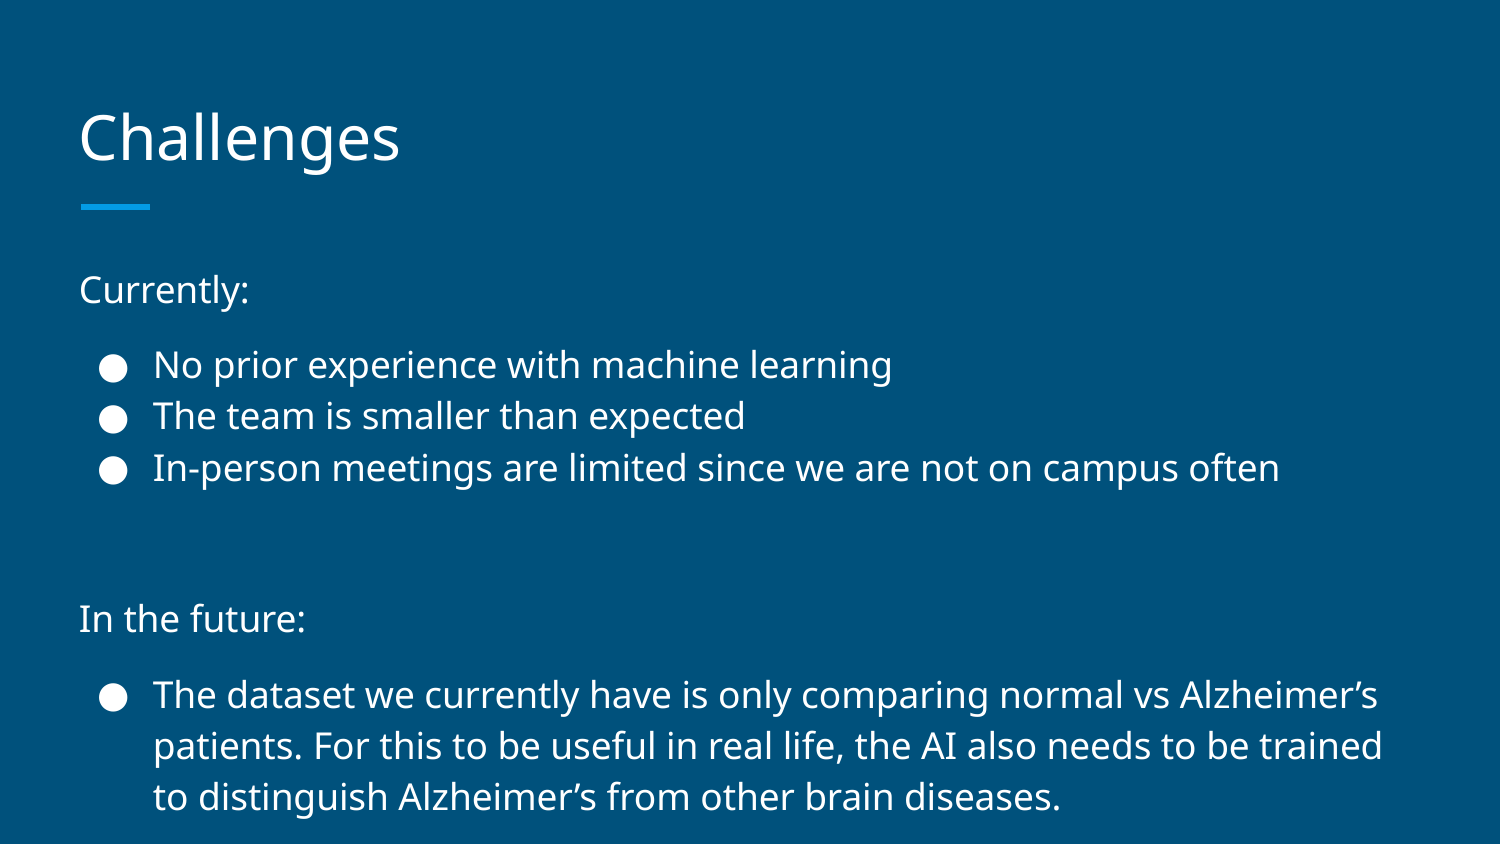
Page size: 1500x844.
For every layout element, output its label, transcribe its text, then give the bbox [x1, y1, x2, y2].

list Currently: No prior experience with machine learning The team is smaller than expected In-person meetings are limited since we are not on campus often In the future: The dataset we currently have is only comparing normal vs Alzheimer’s patients. For this to be useful in real life, the AI also needs to be trained to distinguish Alzheimer’s from other brain diseases. [63, 244, 1437, 840]
title Challenges [63, 75, 1437, 188]
